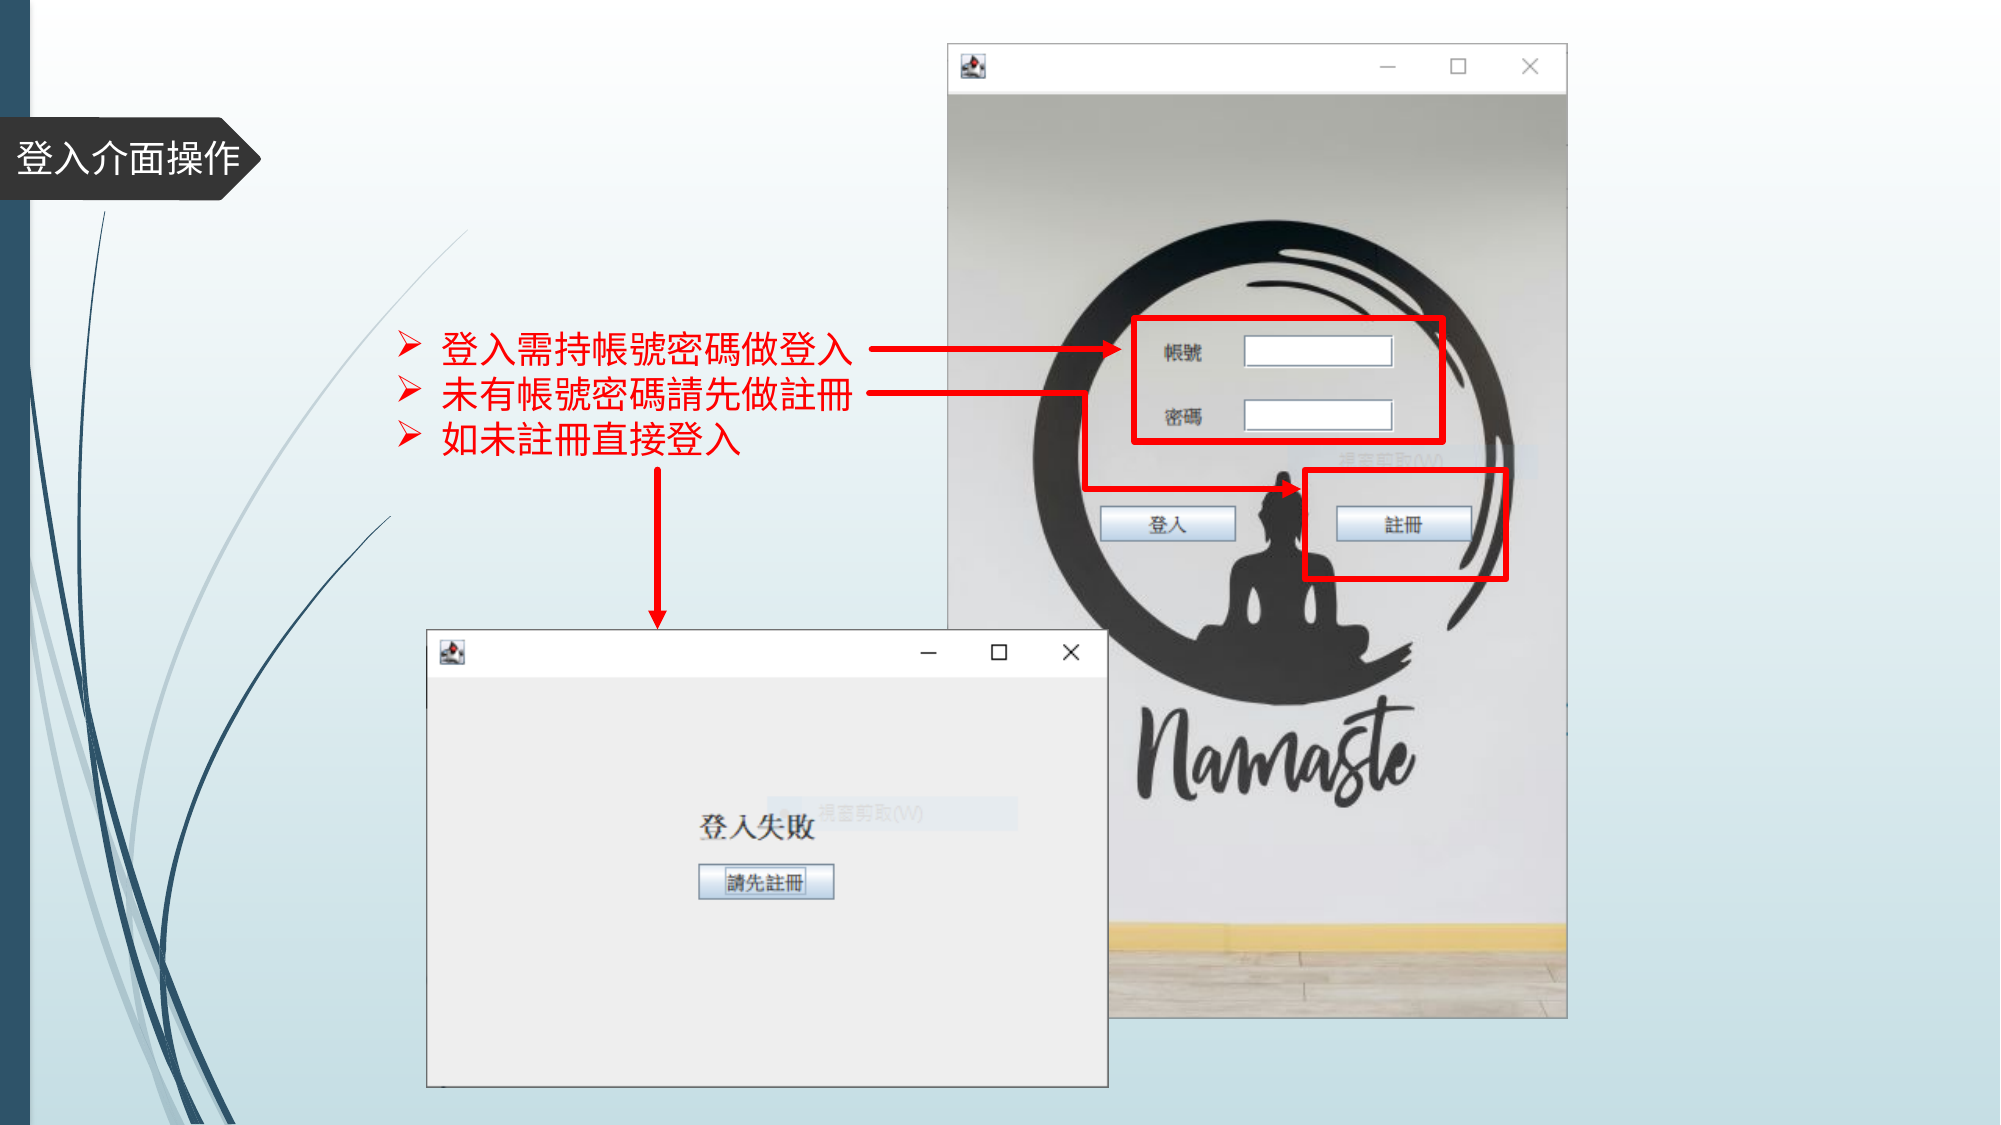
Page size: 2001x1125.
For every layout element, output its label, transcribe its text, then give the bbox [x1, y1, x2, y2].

picture [426, 42, 1569, 1088]
text_box 登入介面操作 [1, 127, 257, 188]
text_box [871, 393, 1302, 490]
text_box 登入需持帳號密碼做登入 未有帳號密碼請先做註冊 如未註冊直接登入 [380, 318, 870, 469]
